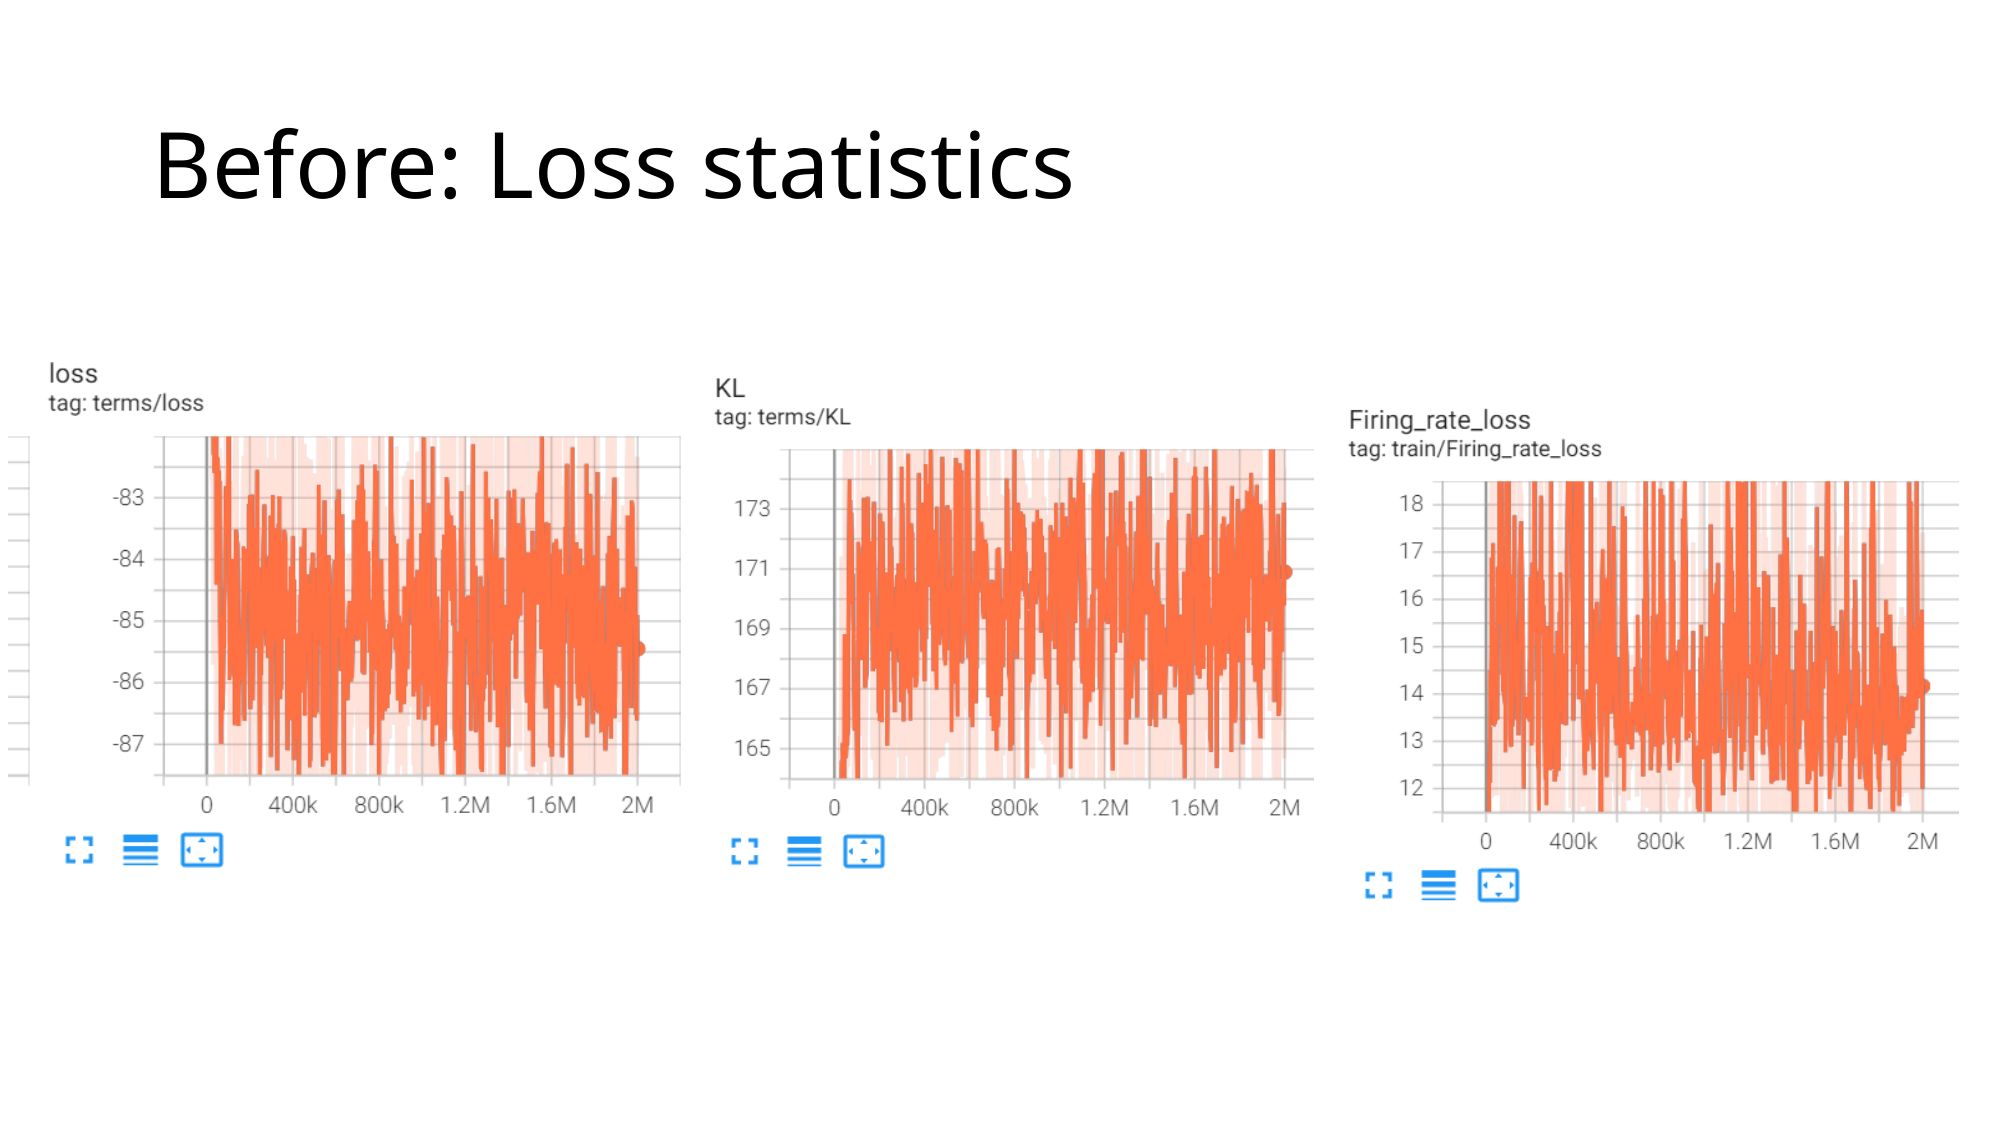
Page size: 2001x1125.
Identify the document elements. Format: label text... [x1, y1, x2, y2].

picture [8, 347, 1959, 919]
title Before: Loss statistics [137, 59, 1863, 278]
